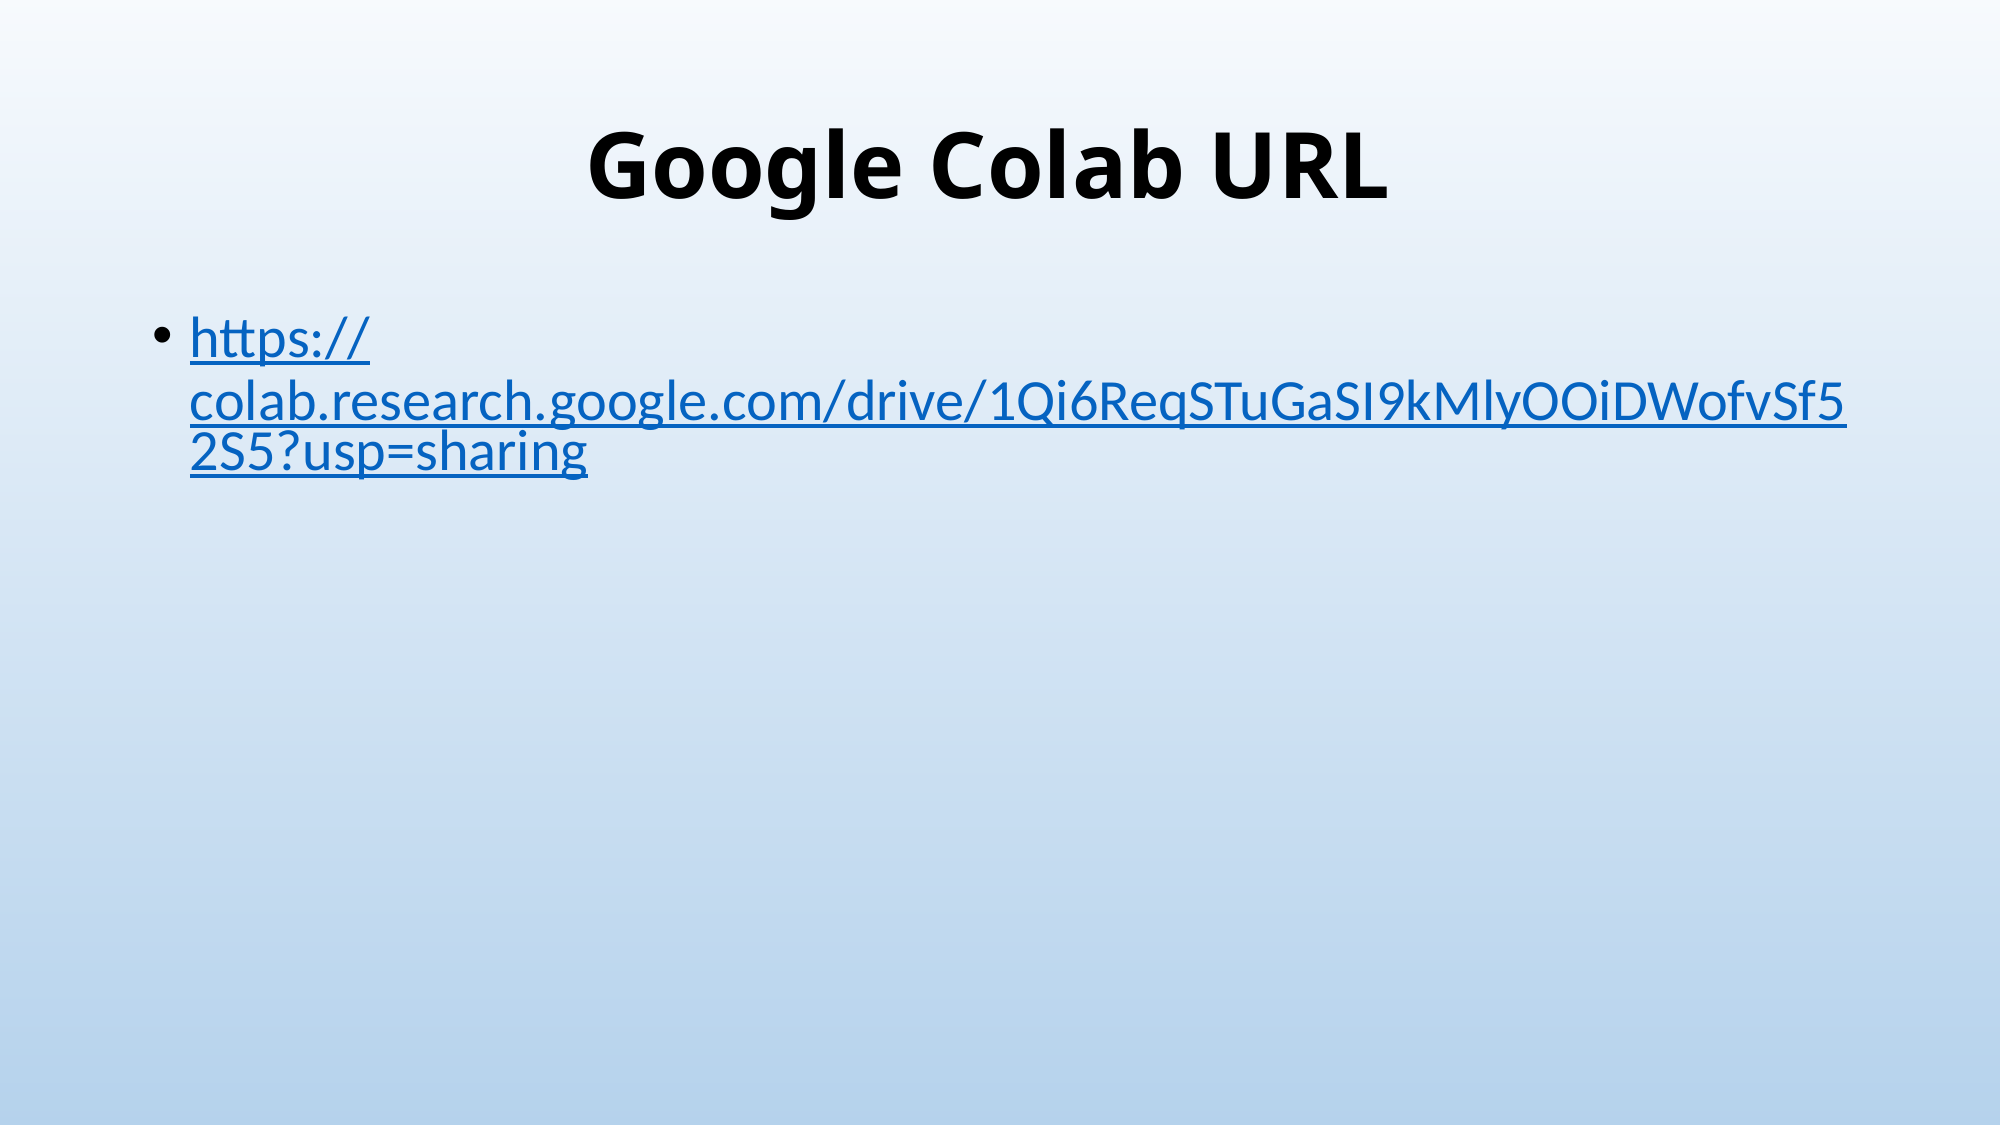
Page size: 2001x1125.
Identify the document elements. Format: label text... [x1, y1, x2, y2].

title Google Colab URL [137, 59, 1863, 278]
list https://colab.research.google.com/drive/1Qi6ReqSTuGaSI9kMlyOOiDWofvSf52S5?usp=sharing [137, 299, 1863, 1014]
